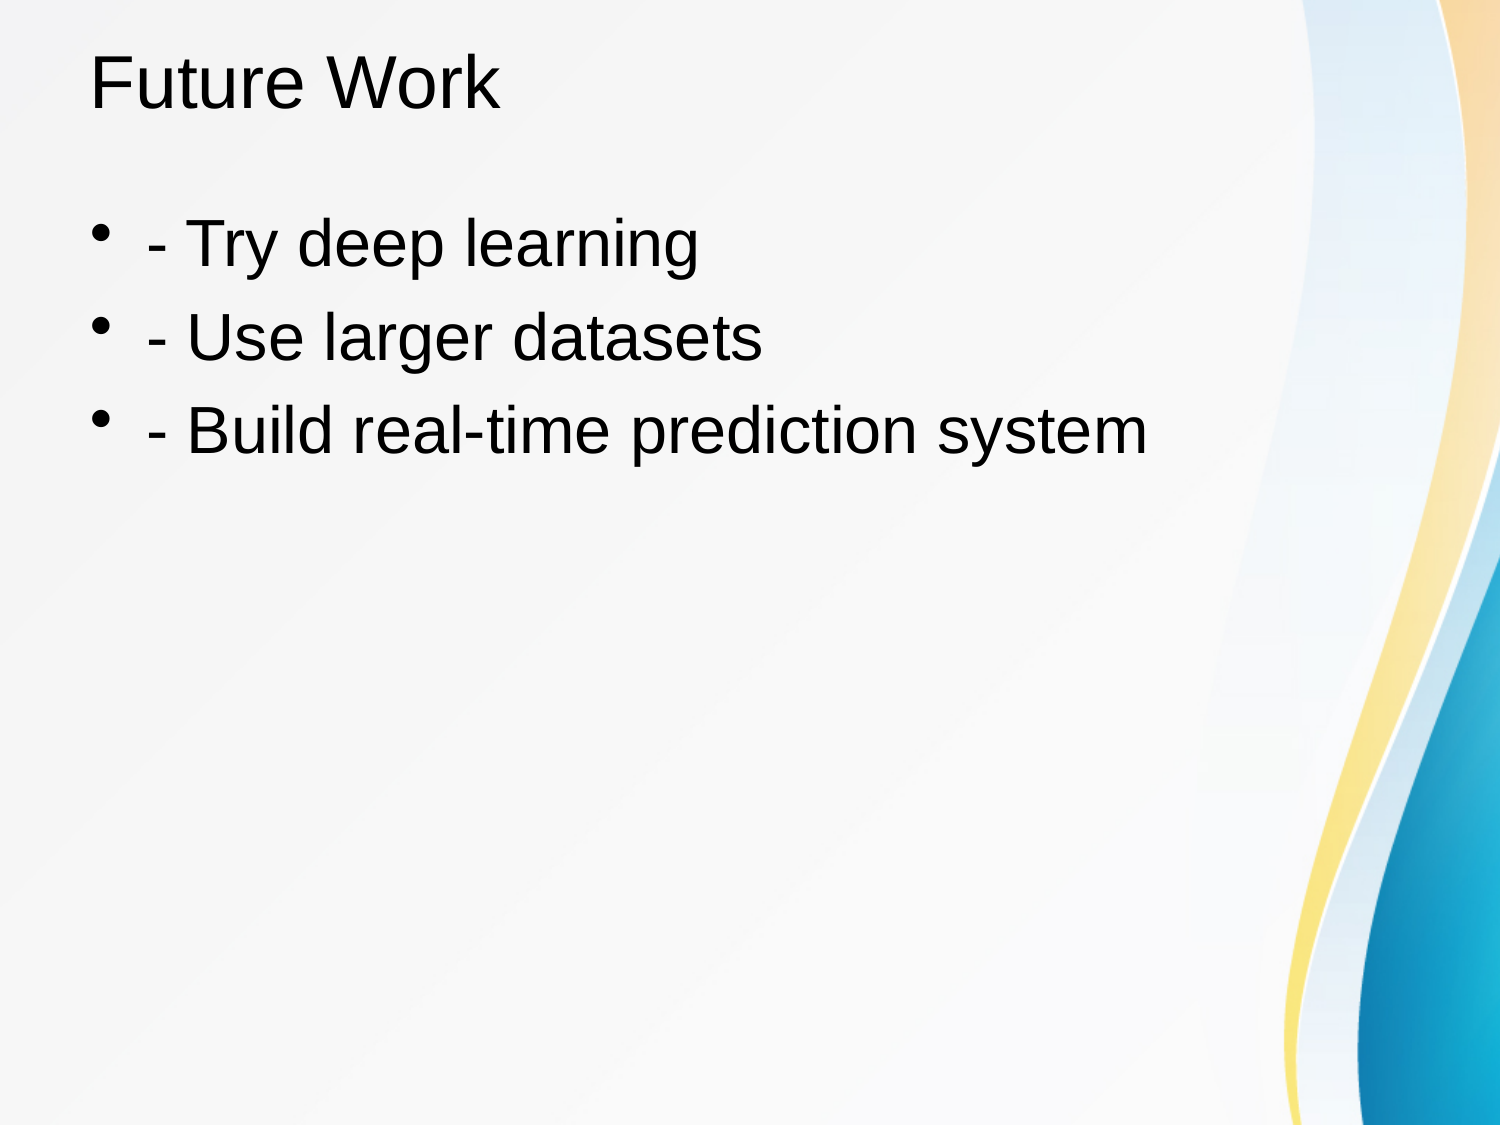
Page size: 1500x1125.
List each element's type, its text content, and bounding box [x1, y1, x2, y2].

title Future Work [74, 30, 1426, 127]
picture [0, 0, 1500, 1125]
list - Try deep learning - Use larger datasets - Build real-time prediction system [74, 192, 1426, 1006]
